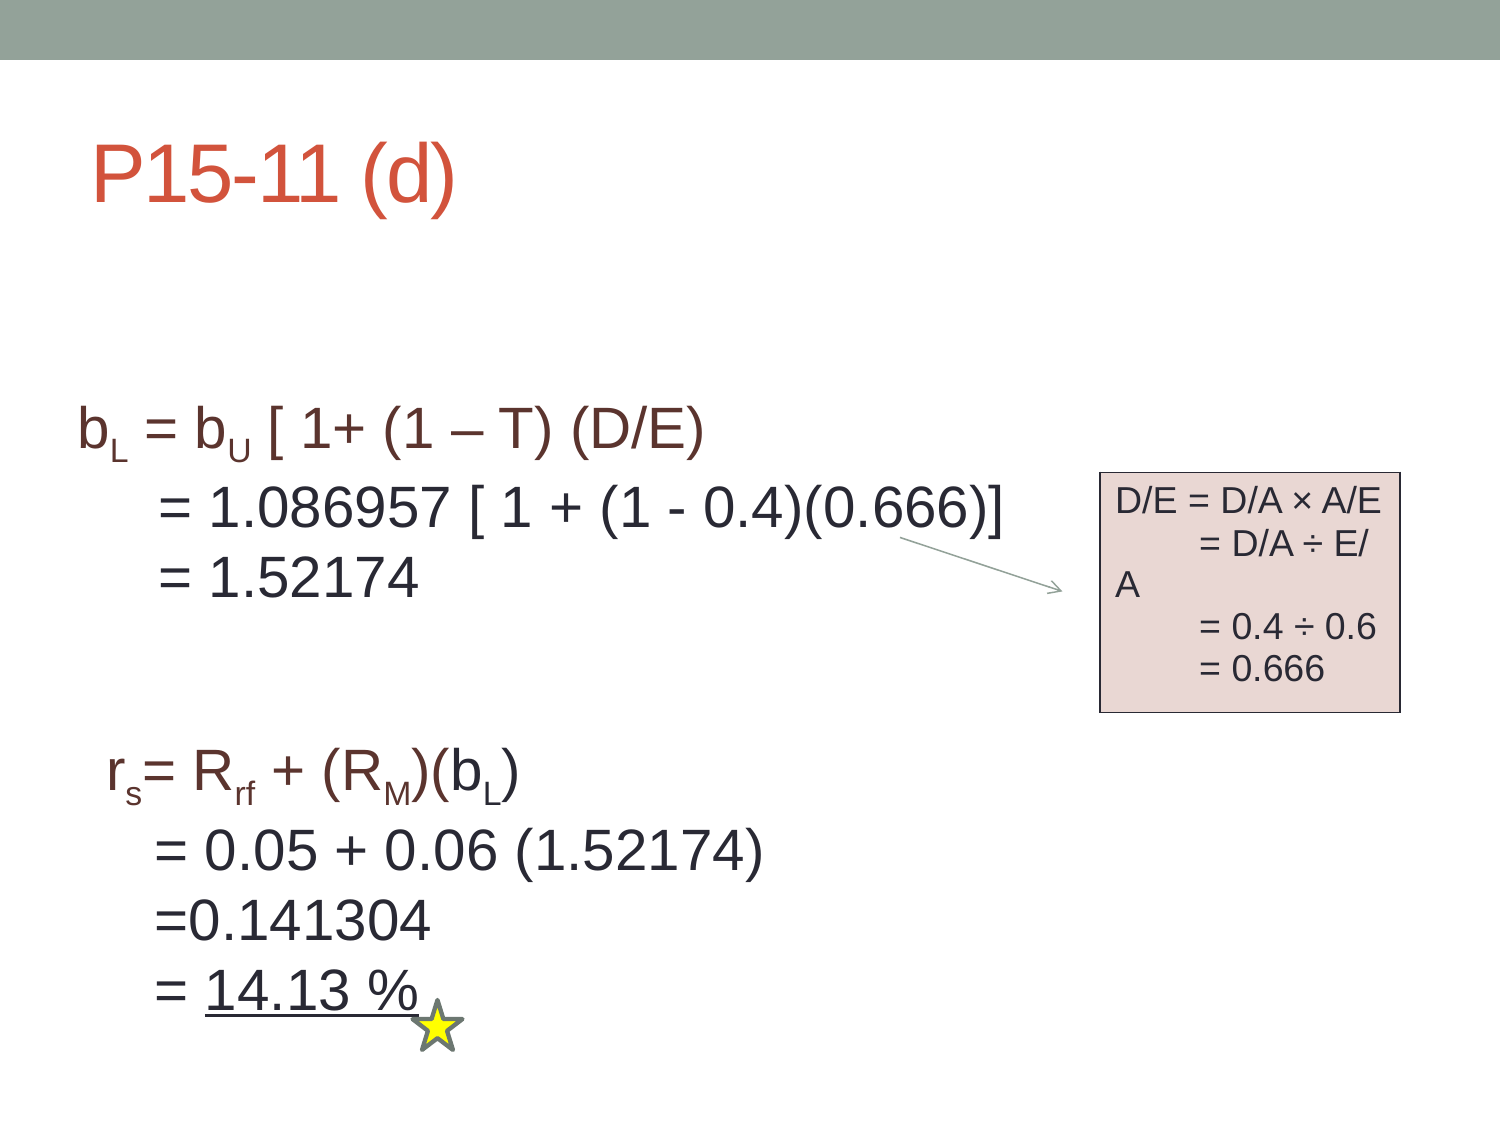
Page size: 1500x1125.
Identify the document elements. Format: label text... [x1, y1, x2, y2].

text_box [410, 997, 465, 1052]
title P15-11 (d) [75, 87, 1425, 250]
table_header D/E = D/A × A/E = D/A ÷ E/ A = 0.4 ÷ 0.6 = 0.666 [1101, 473, 1399, 712]
text_box rs= Rrf + (RM)(bL) = 0.05 + 0.06 (1.52174) =0.141304 = 14.13 % [74, 724, 888, 1030]
text_box bL = bU [ 1+ (1 – T) (D/E) = 1.086957 [ 1 + (1 - 0.4)(0.666)] = 1.52174 [62, 312, 1075, 617]
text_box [899, 537, 1063, 592]
